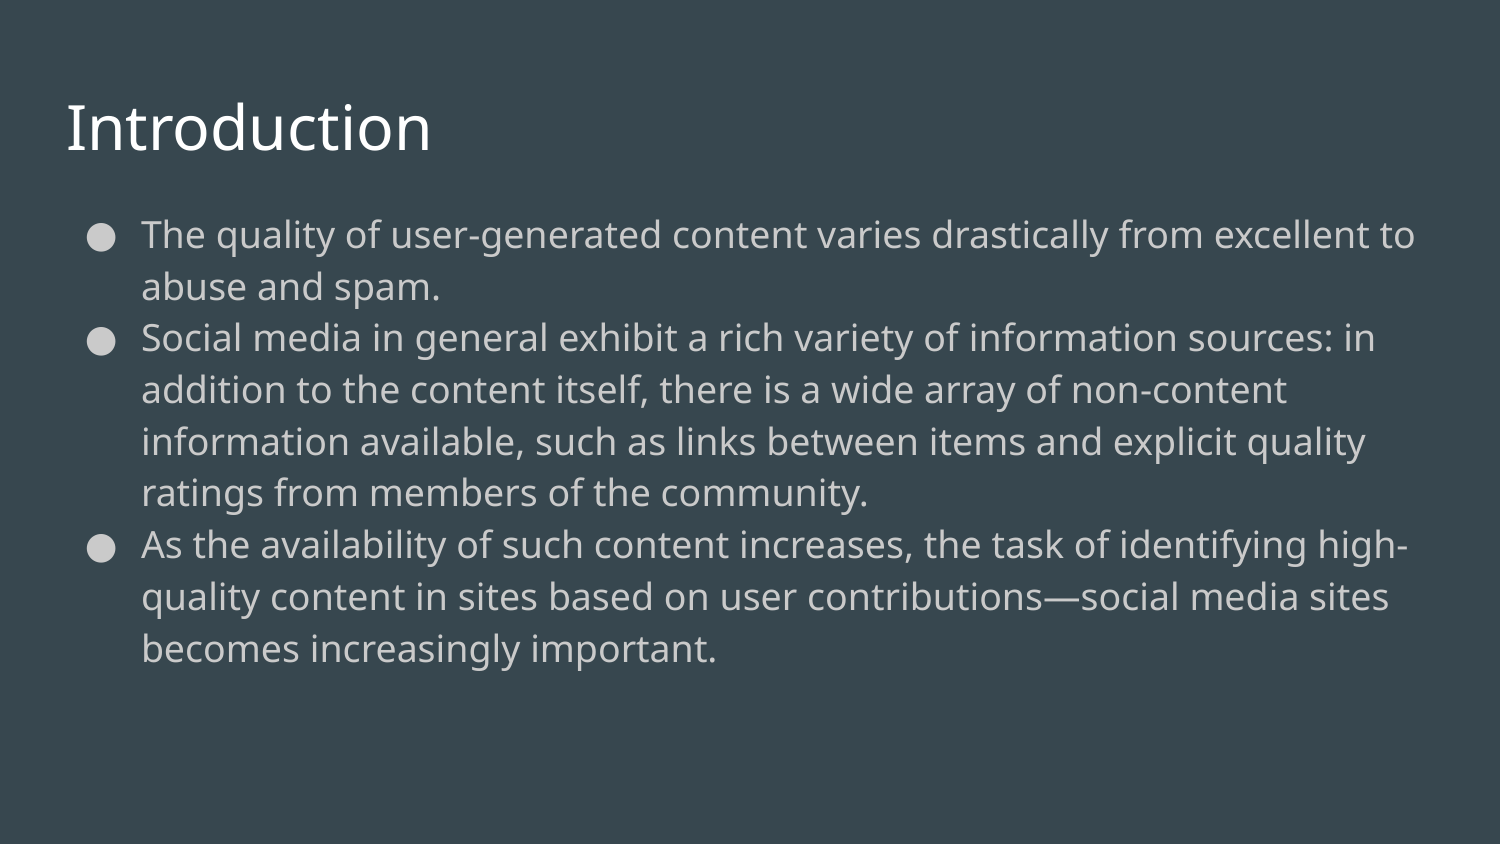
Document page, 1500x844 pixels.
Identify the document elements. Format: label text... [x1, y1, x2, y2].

list The quality of user-generated content varies drastically from excellent to abuse and spam. Social media in general exhibit a rich variety of information sources: in addition to the content itself, there is a wide array of non-content information available, such as links between items and explicit quality ratings from members of the community. As the availability of such content increases, the task of identifying high-quality content in sites based on user contributions—social media sites becomes increasingly important. [51, 189, 1449, 750]
title Introduction [51, 72, 1449, 167]
